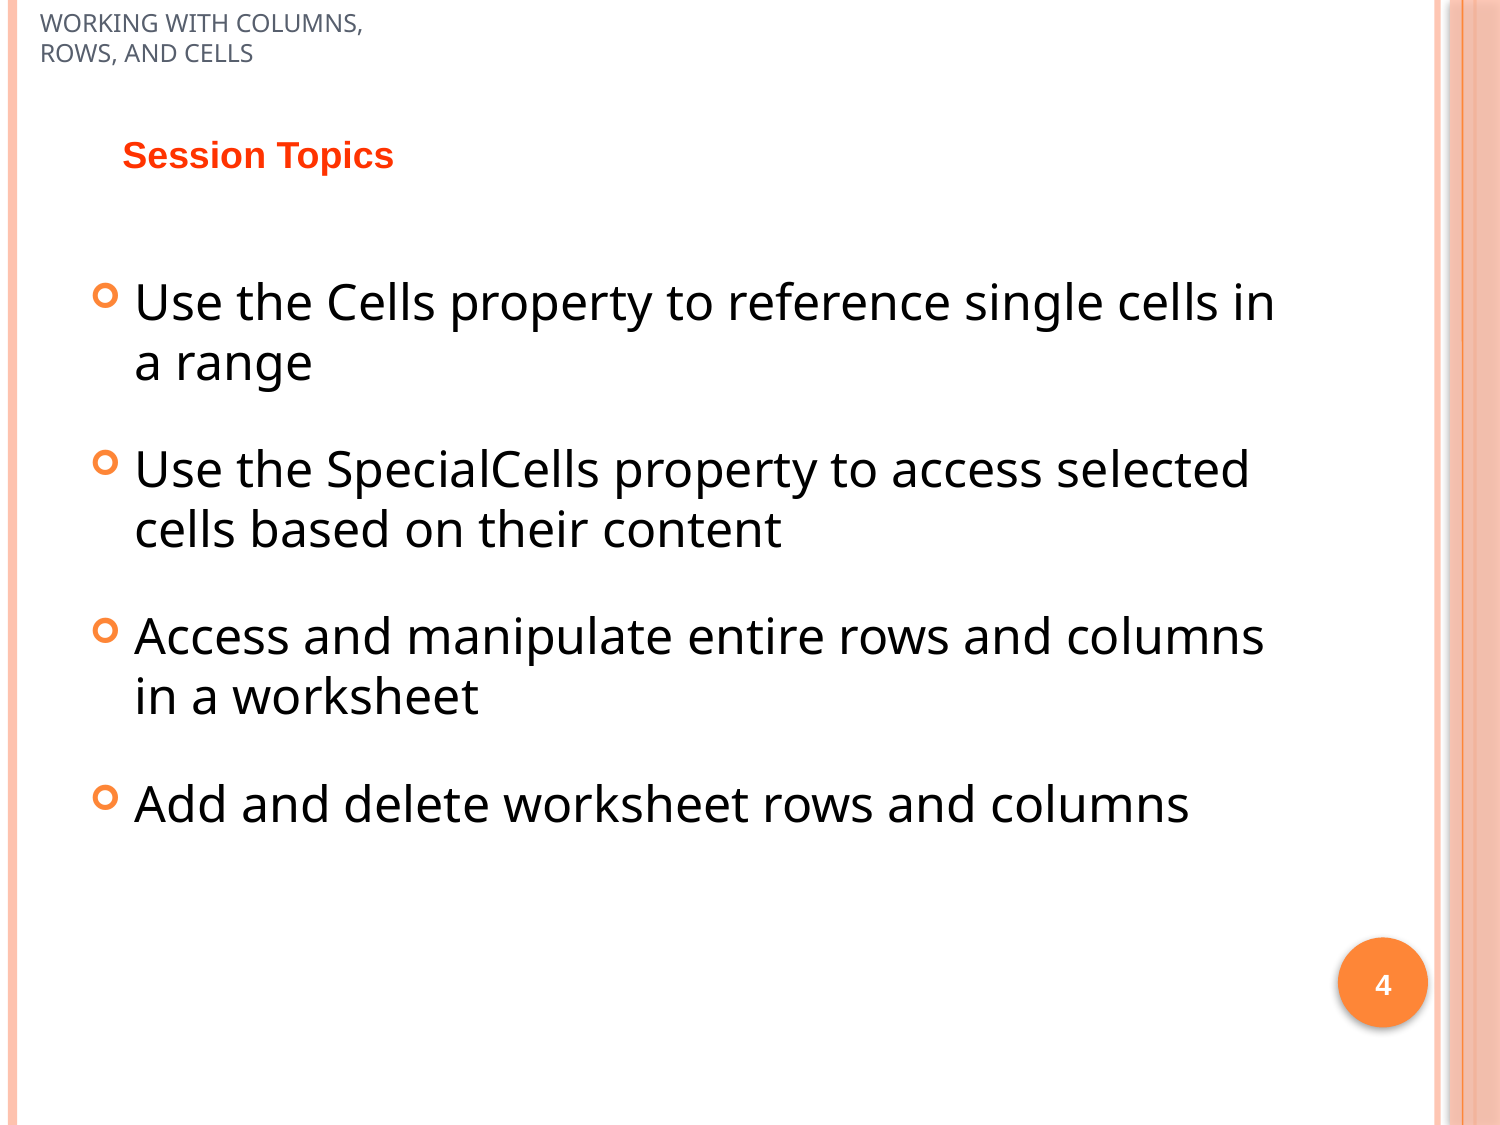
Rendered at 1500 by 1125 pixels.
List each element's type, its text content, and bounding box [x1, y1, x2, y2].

list Use the Cells property to reference single cells in a range Use the SpecialCells property to access selected cells based on their content Access and manipulate entire rows and columns in a worksheet Add and delete worksheet rows and columns [75, 262, 1300, 1062]
title Working with Columns, Rows, and Cells [24, 0, 1025, 75]
text_box Session Topics [107, 123, 1450, 199]
slide_number 4 [1333, 940, 1434, 1027]
